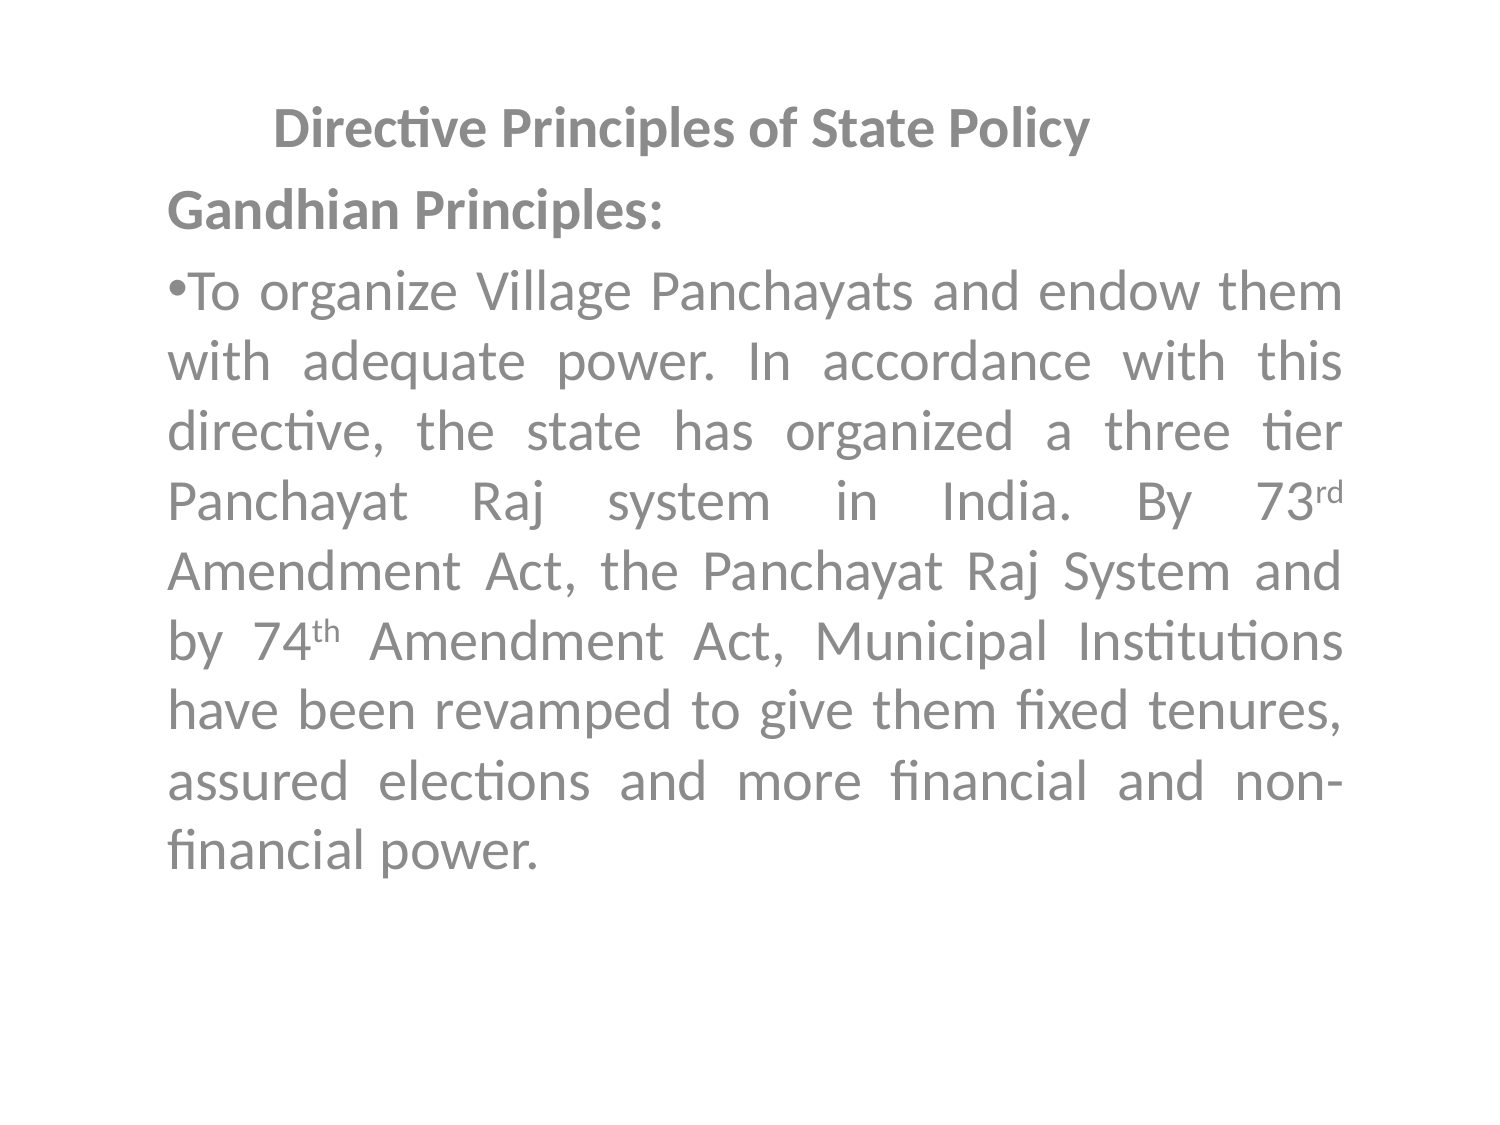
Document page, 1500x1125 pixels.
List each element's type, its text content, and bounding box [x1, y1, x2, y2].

subtitle Directive Principles of State Policy Gandhian Principles: To organize Village Panchayats and endow them with adequate power. In accordance with this directive, the state has organized a three tier Panchayat Raj system in India. By 73rd Amendment Act, the Panchayat Raj System and by 74th Amendment Act, Municipal Institutions have been revamped to give them fixed tenures, assured elections and more financial and non-financial power. [152, 82, 1360, 1079]
